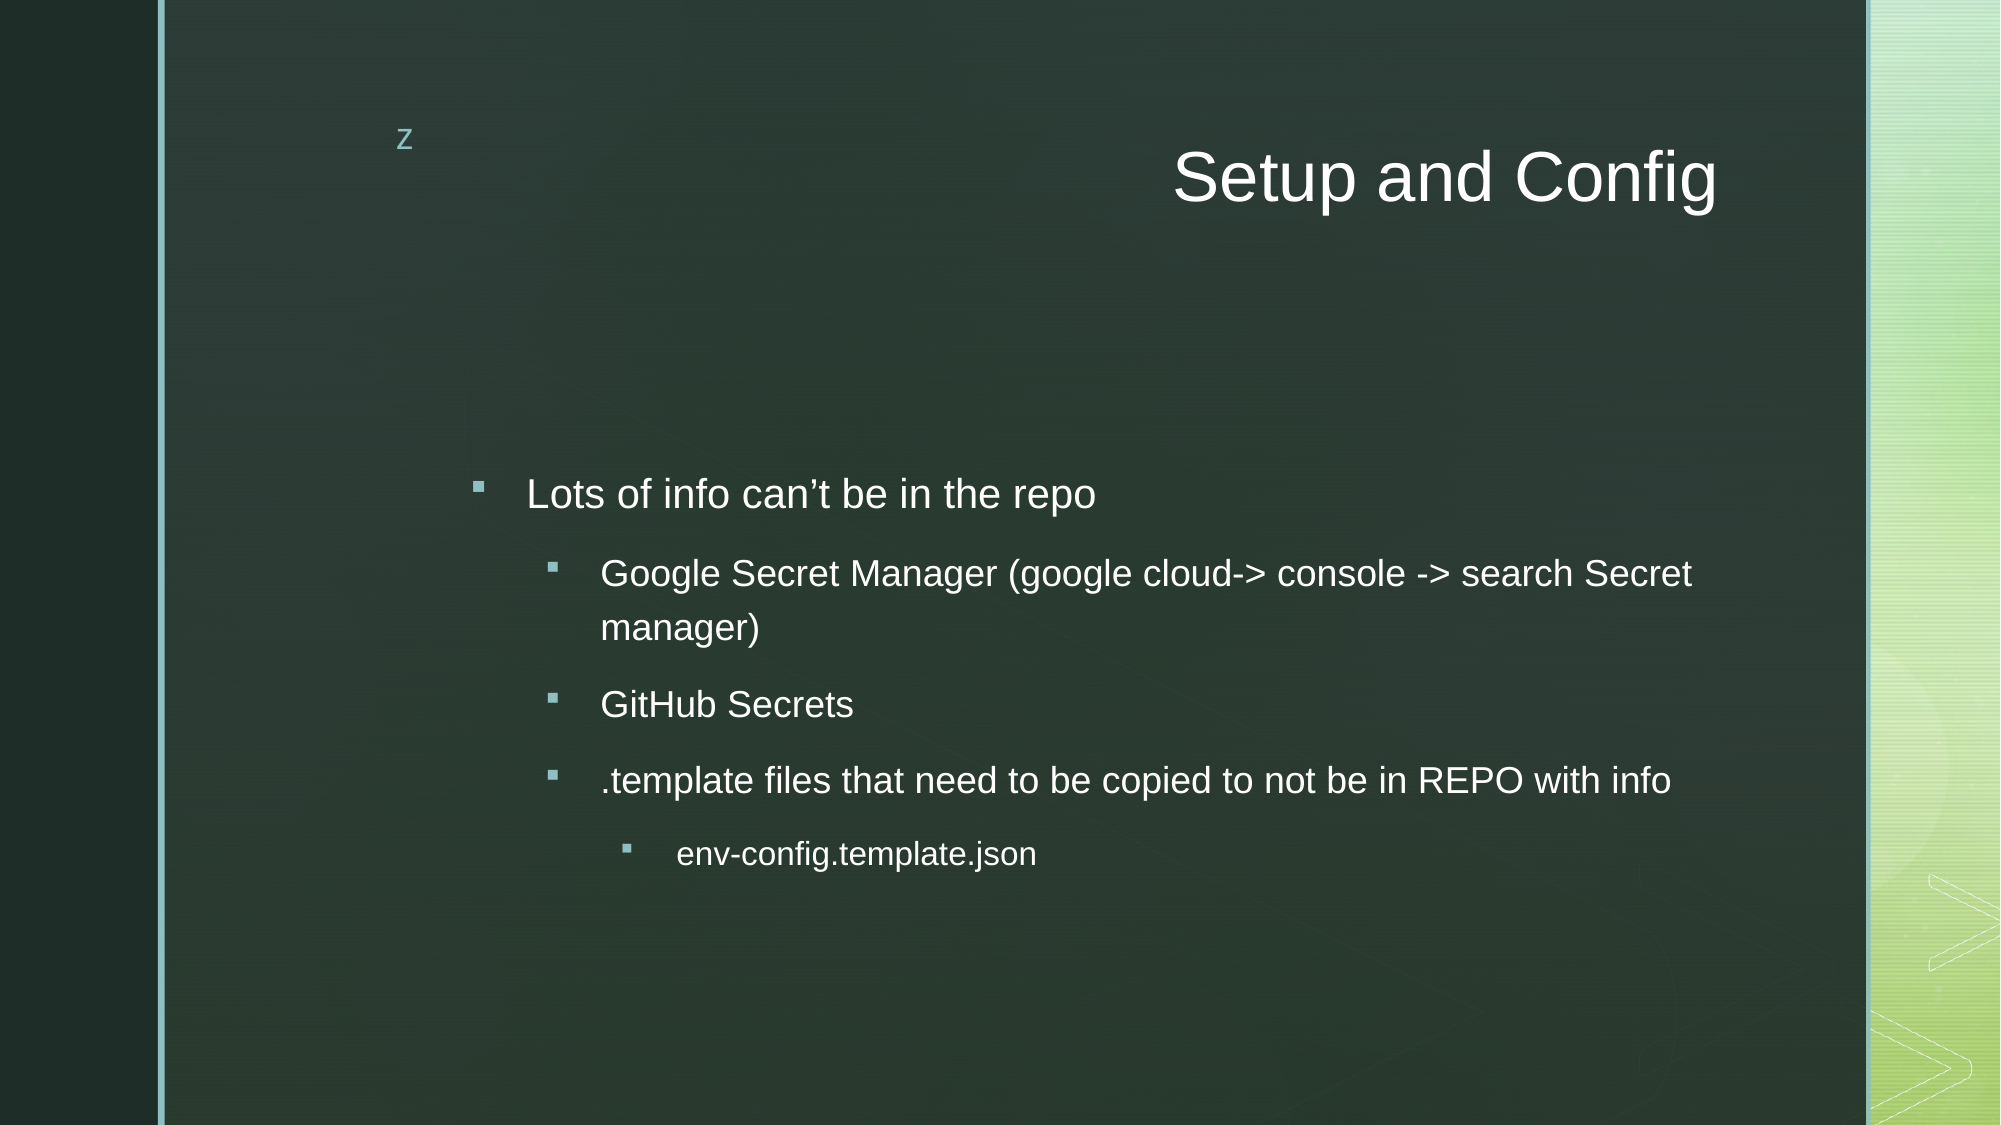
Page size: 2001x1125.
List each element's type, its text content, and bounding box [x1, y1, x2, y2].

title Setup and Config [428, 132, 1734, 310]
picture [1871, 0, 2001, 1125]
list Lots of info can’t be in the repo Google Secret Manager (google cloud-> console -> search Secret manager) GitHub Secrets .template files that need to be copied to not be in REPO with info env-config.template.json [454, 336, 1734, 993]
